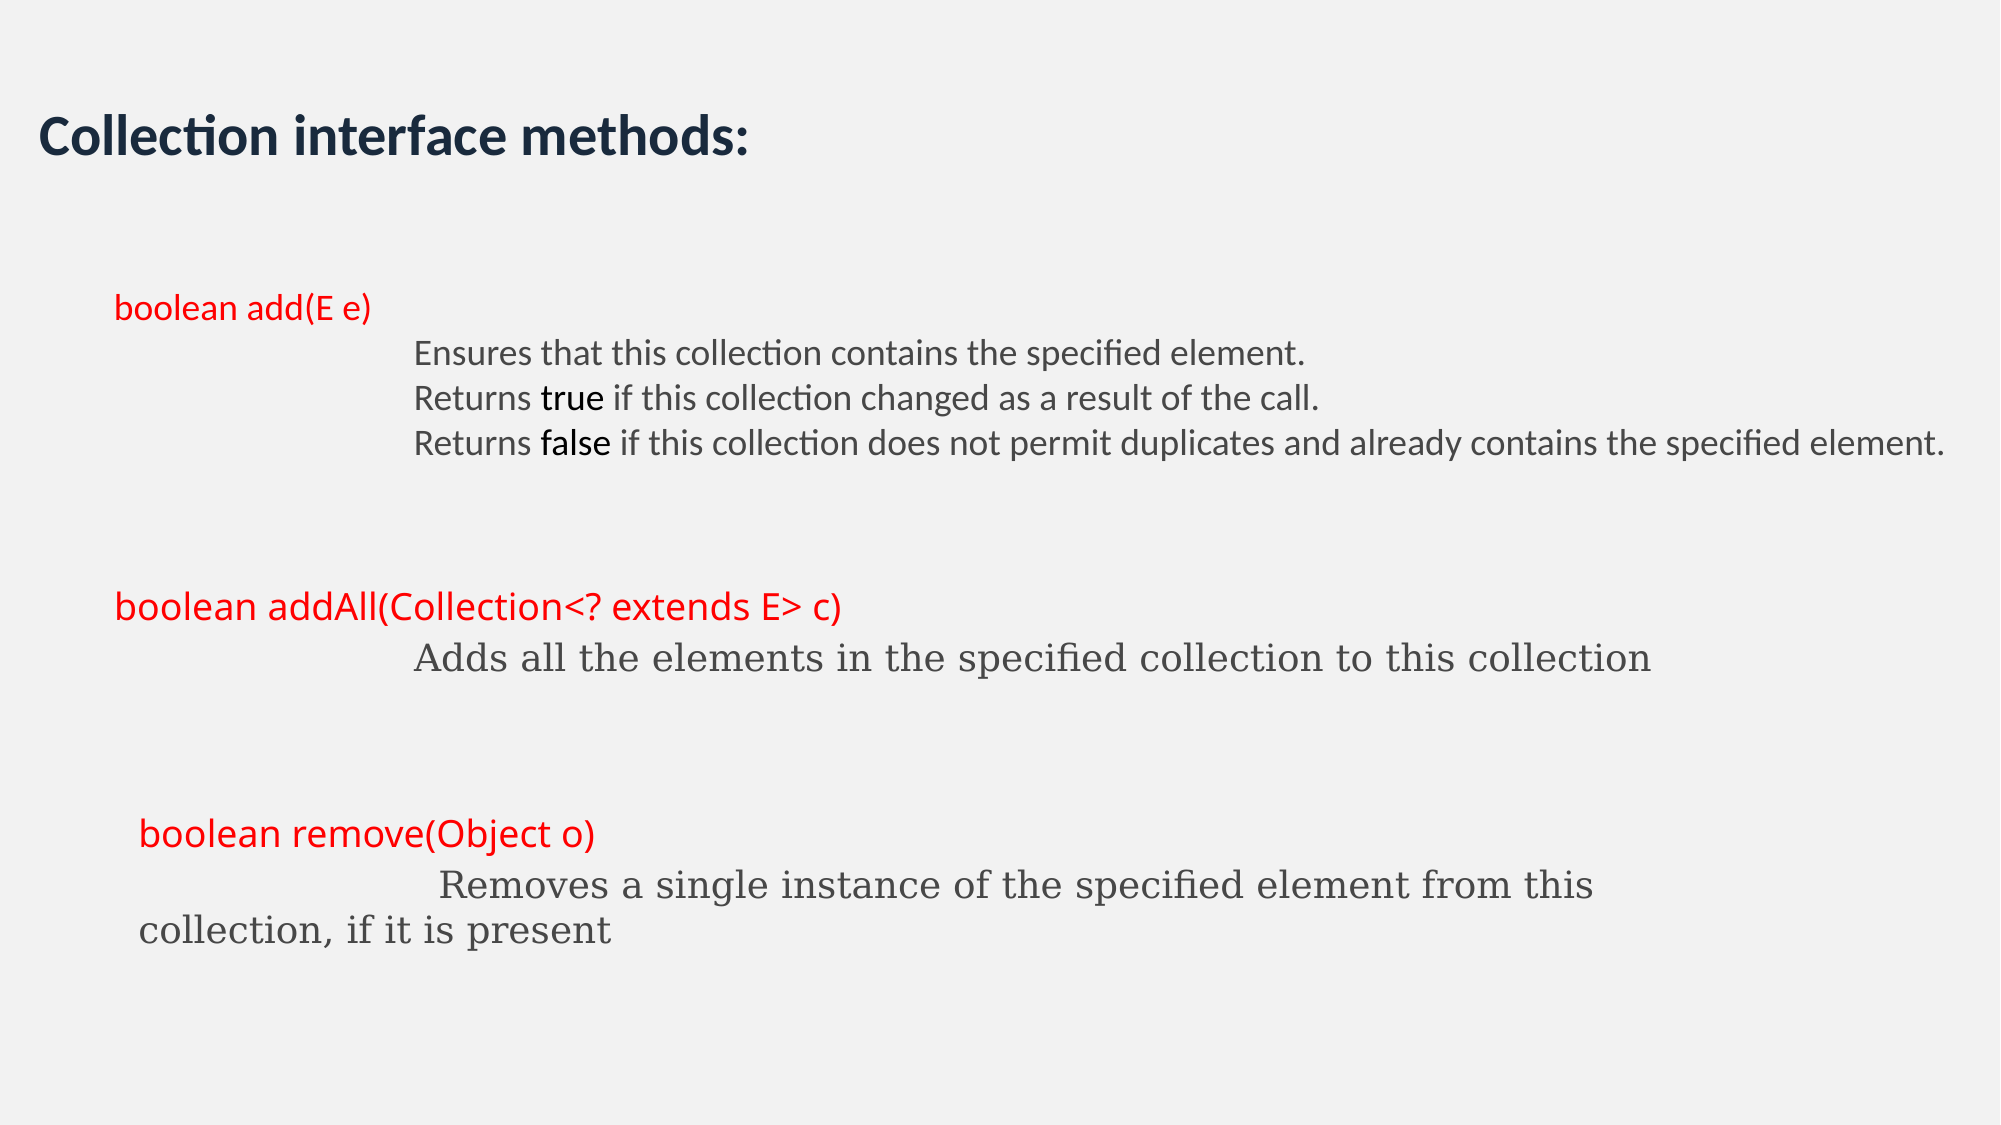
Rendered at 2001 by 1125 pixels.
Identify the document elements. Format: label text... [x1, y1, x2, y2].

text_box boolean remove​(Object o) Removes a single instance of the specified element from this collection, if it is present [123, 802, 1778, 1004]
text_box boolean add​(E e) Ensures that this collection contains the specified element. Returns true if this collection changed as a result of the call. Returns false if this collection does not permit duplicates and already contains the specified element. [99, 275, 1965, 471]
text_box boolean addAll​(Collection<? extends E> c) Adds all the elements in the specified collection to this collection [99, 575, 1754, 687]
text_box Collection interface methods: [24, 89, 2000, 174]
